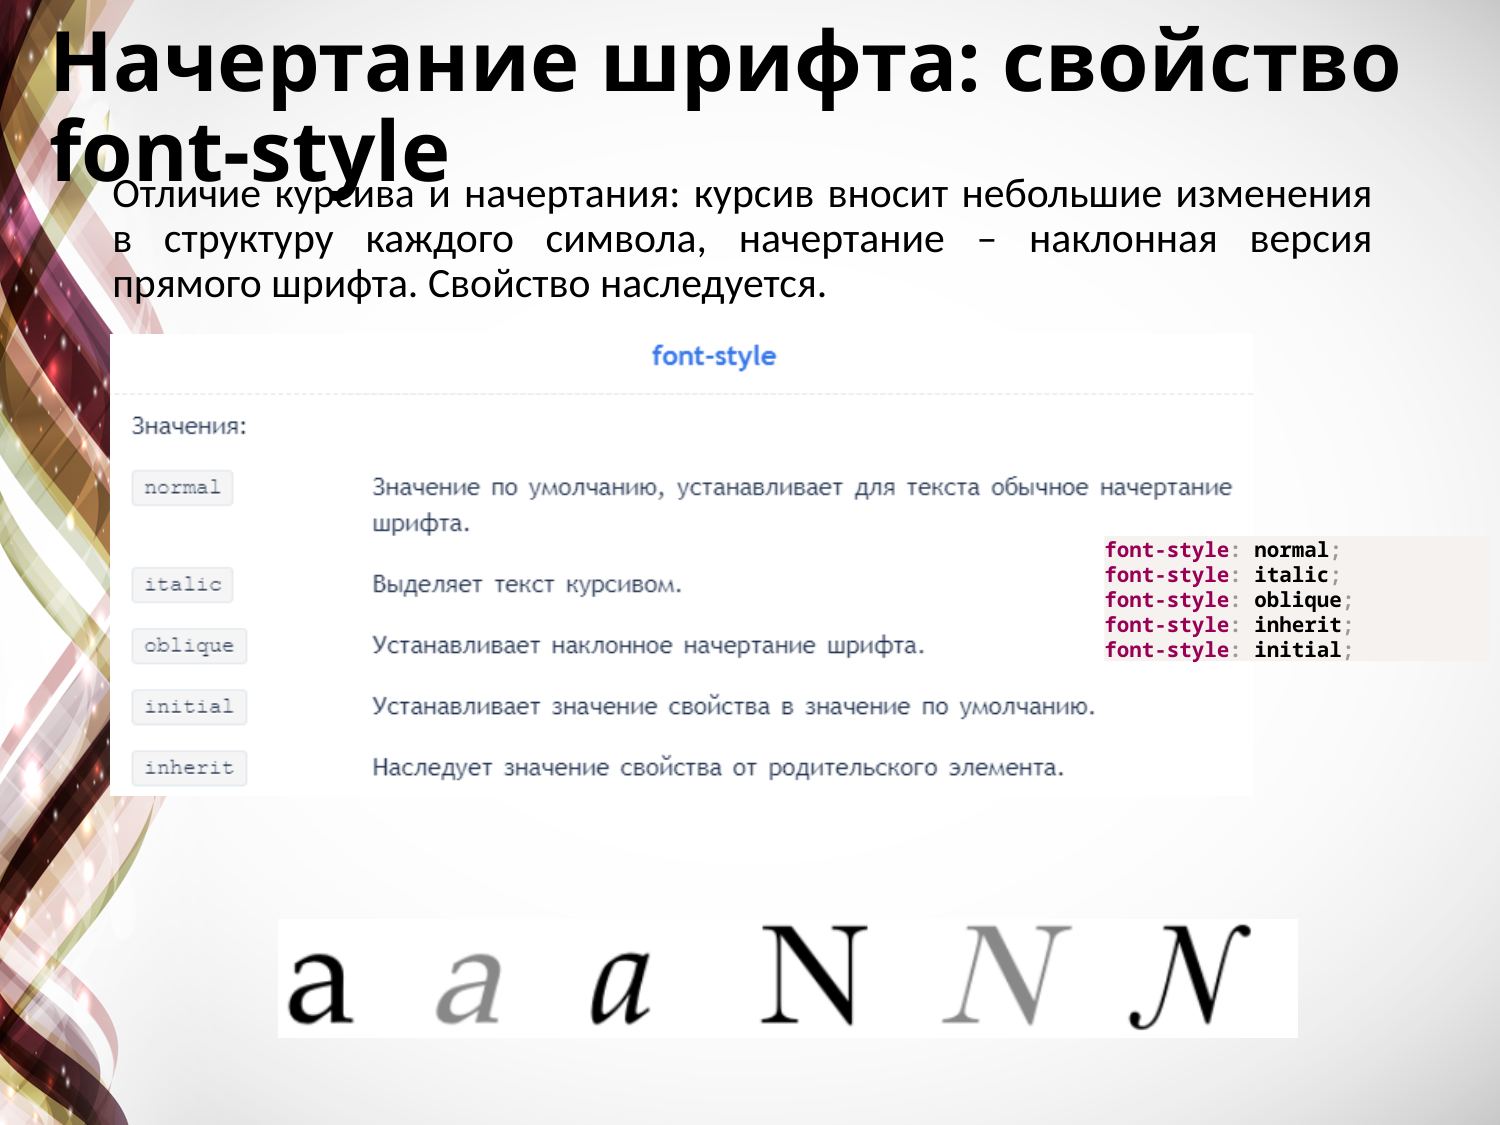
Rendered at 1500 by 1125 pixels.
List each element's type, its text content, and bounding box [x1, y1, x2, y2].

text_box font-style: normal; font-style: italic; font-style: oblique; font-style: inherit; font-style: initial; [1253, 536, 1490, 662]
title Начертание шрифта: свойство font-style [34, 0, 1452, 220]
list Отличие курсива и начертания: курсив вносит небольшие изменения в структуру каждого символа, начертание – наклонная версия прямого шрифта. Свойство наследуется. [97, 164, 1389, 358]
picture [0, 0, 1500, 1125]
